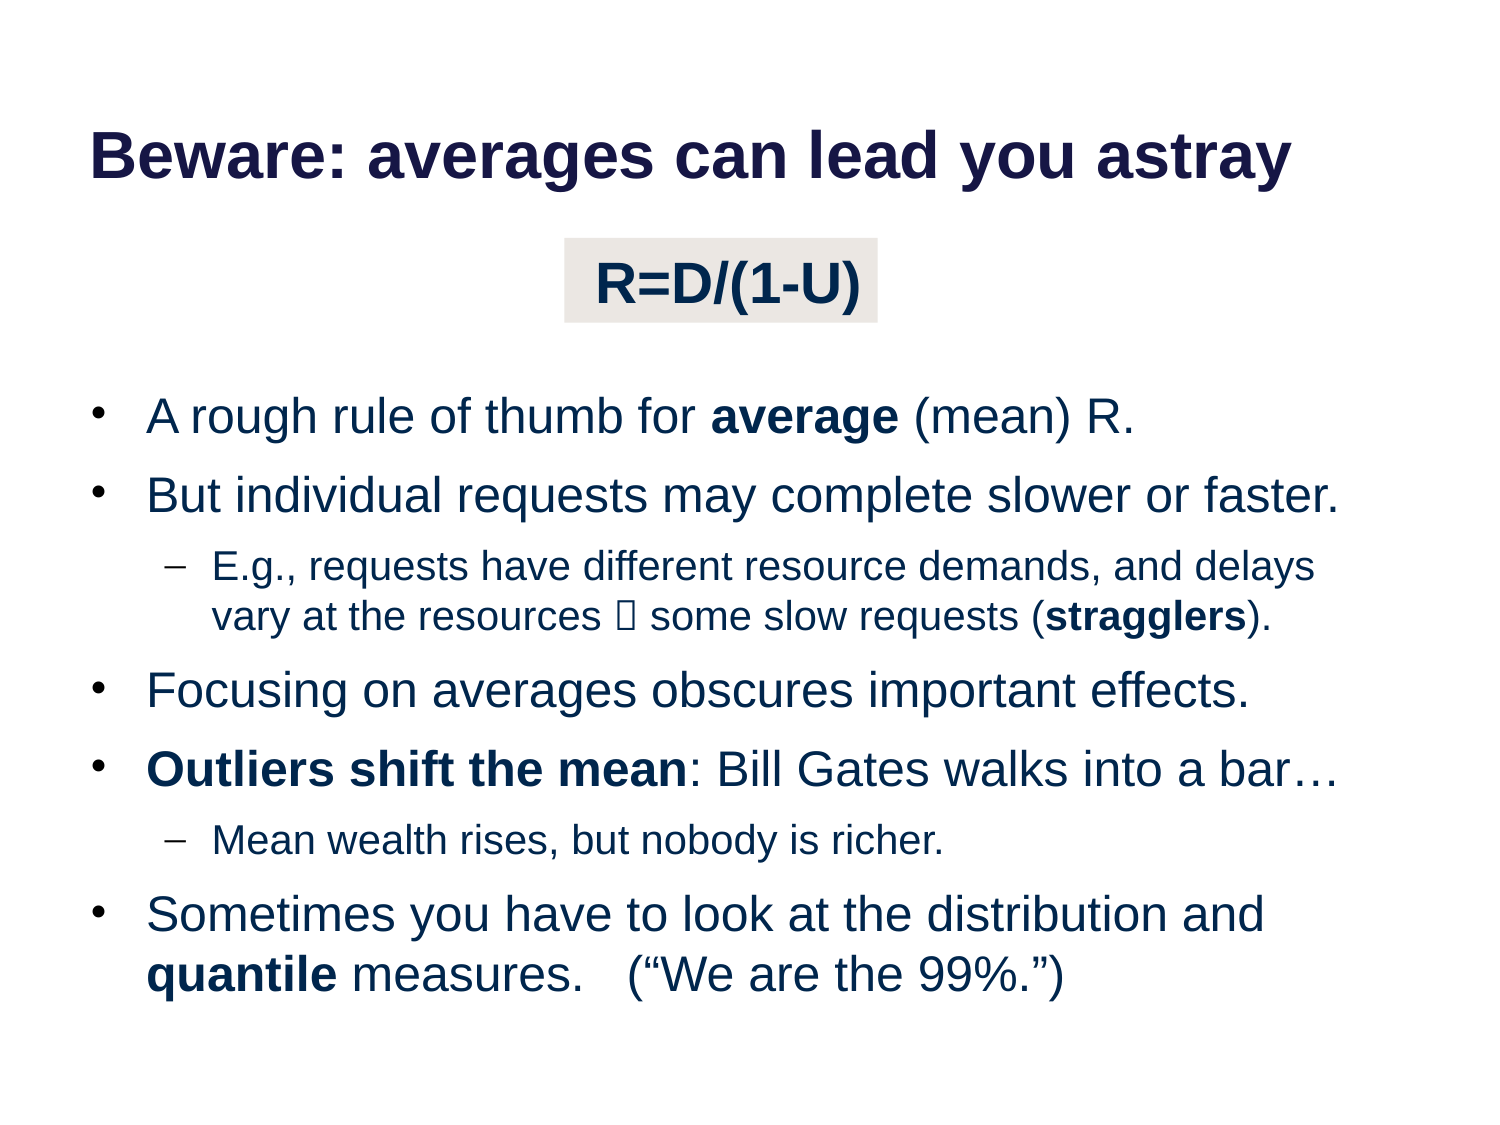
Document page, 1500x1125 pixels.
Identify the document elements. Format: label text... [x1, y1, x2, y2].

title Beware: averages can lead you astray [75, 0, 1425, 200]
text_box R=D/(1-U) [564, 237, 878, 323]
list A rough rule of thumb for average (mean) R. But individual requests may complete slower or faster. E.g., requests have different resource demands, and delays vary at the resources  some slow requests (stragglers). Focusing on averages obscures important effects. Outliers shift the mean: Bill Gates walks into a bar… Mean wealth rises, but nobody is richer. Sometimes you have to look at the distribution and quantile measures. (“We are the 99%.”) [75, 375, 1400, 1050]
